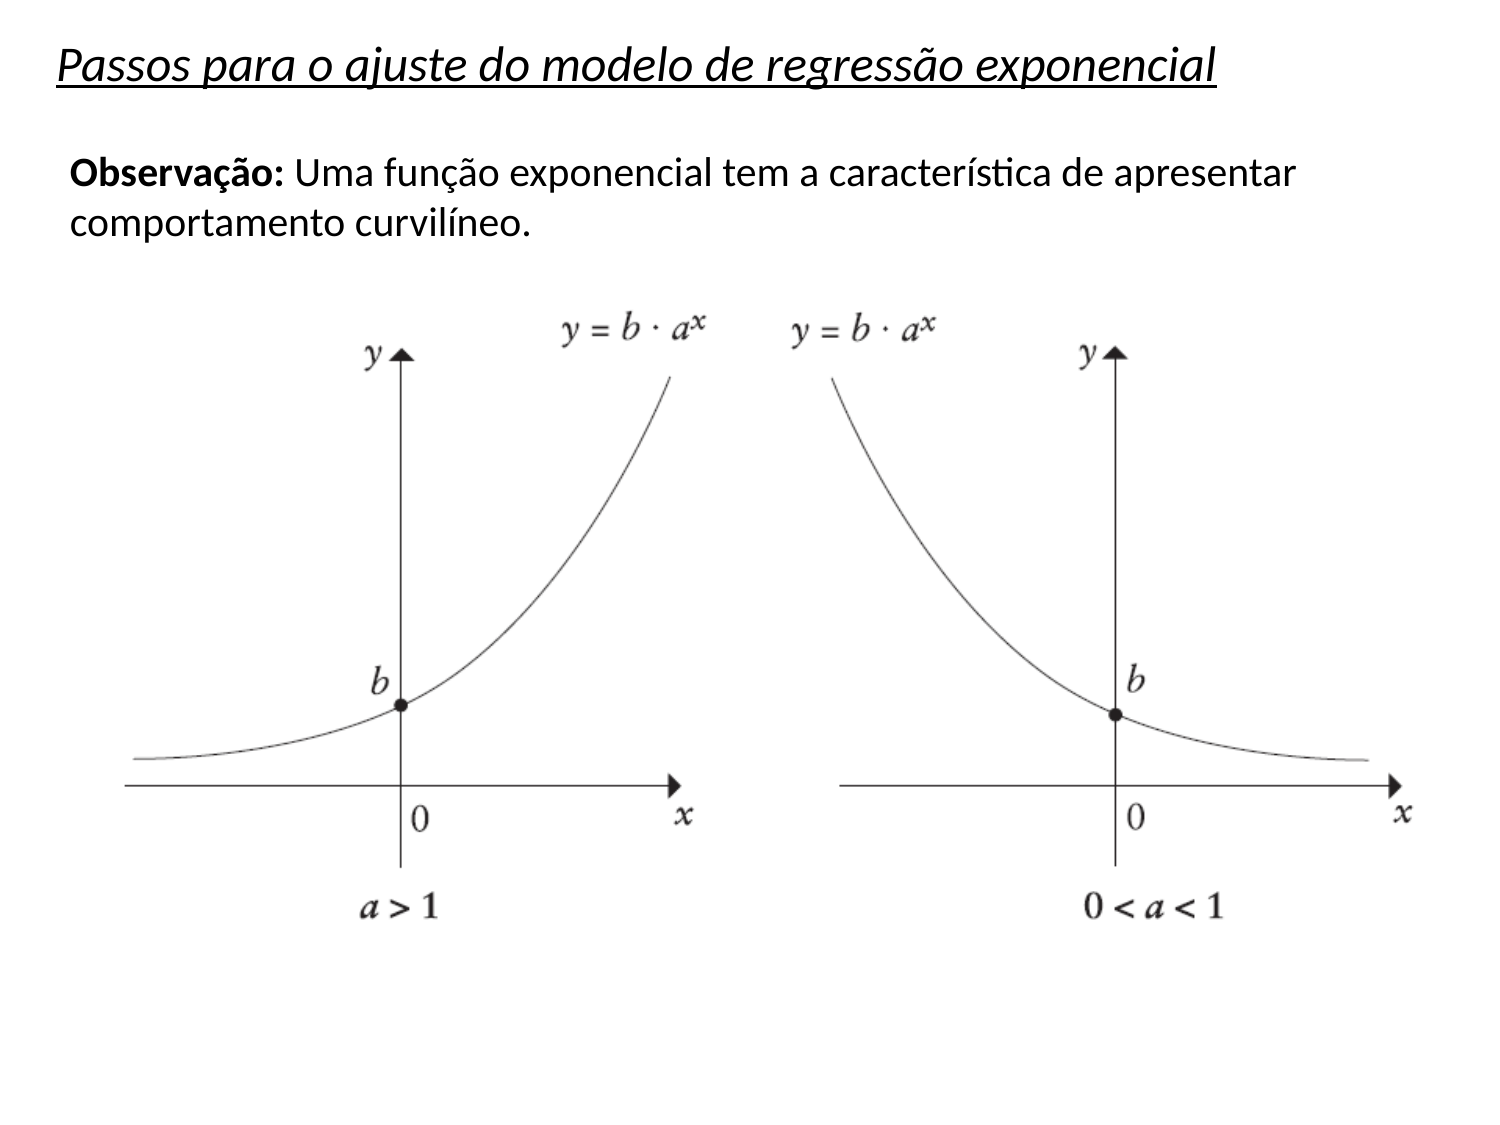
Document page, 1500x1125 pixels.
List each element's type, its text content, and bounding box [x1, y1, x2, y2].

picture [64, 255, 1423, 937]
text_box Observação: Uma função exponencial tem a característica de apresentar comportamento curvilíneo. [55, 137, 1322, 297]
text_box Passos para o ajuste do modelo de regressão exponencial [41, 24, 1233, 145]
